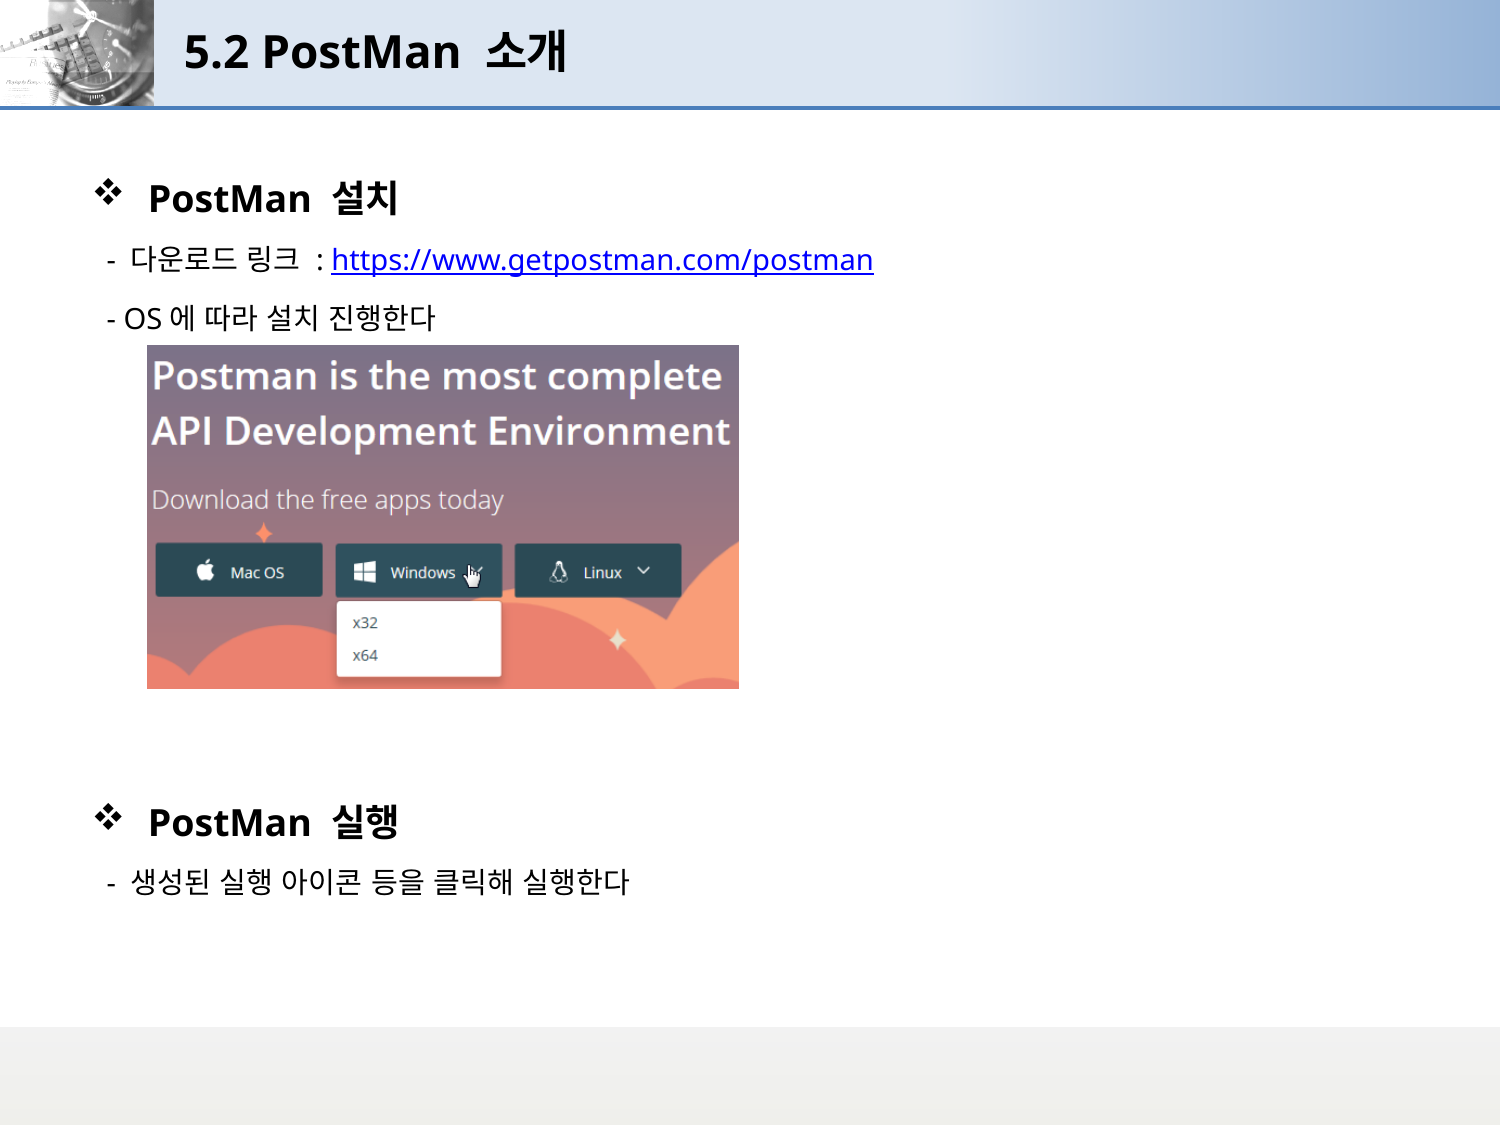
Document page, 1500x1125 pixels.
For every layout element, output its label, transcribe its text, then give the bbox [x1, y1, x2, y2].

picture [0, 0, 154, 106]
picture [147, 345, 739, 689]
list PostMan 설치 - 다운로드 링크 : https://www.getpostman.com/postman - OS에 따라 설치 진행한다 PostMan 실행 - 생성된 실행 아이콘 등을 클릭해 실행한다 [76, 149, 1459, 1012]
title 5.2 PostMan 소개 [169, 7, 1056, 94]
